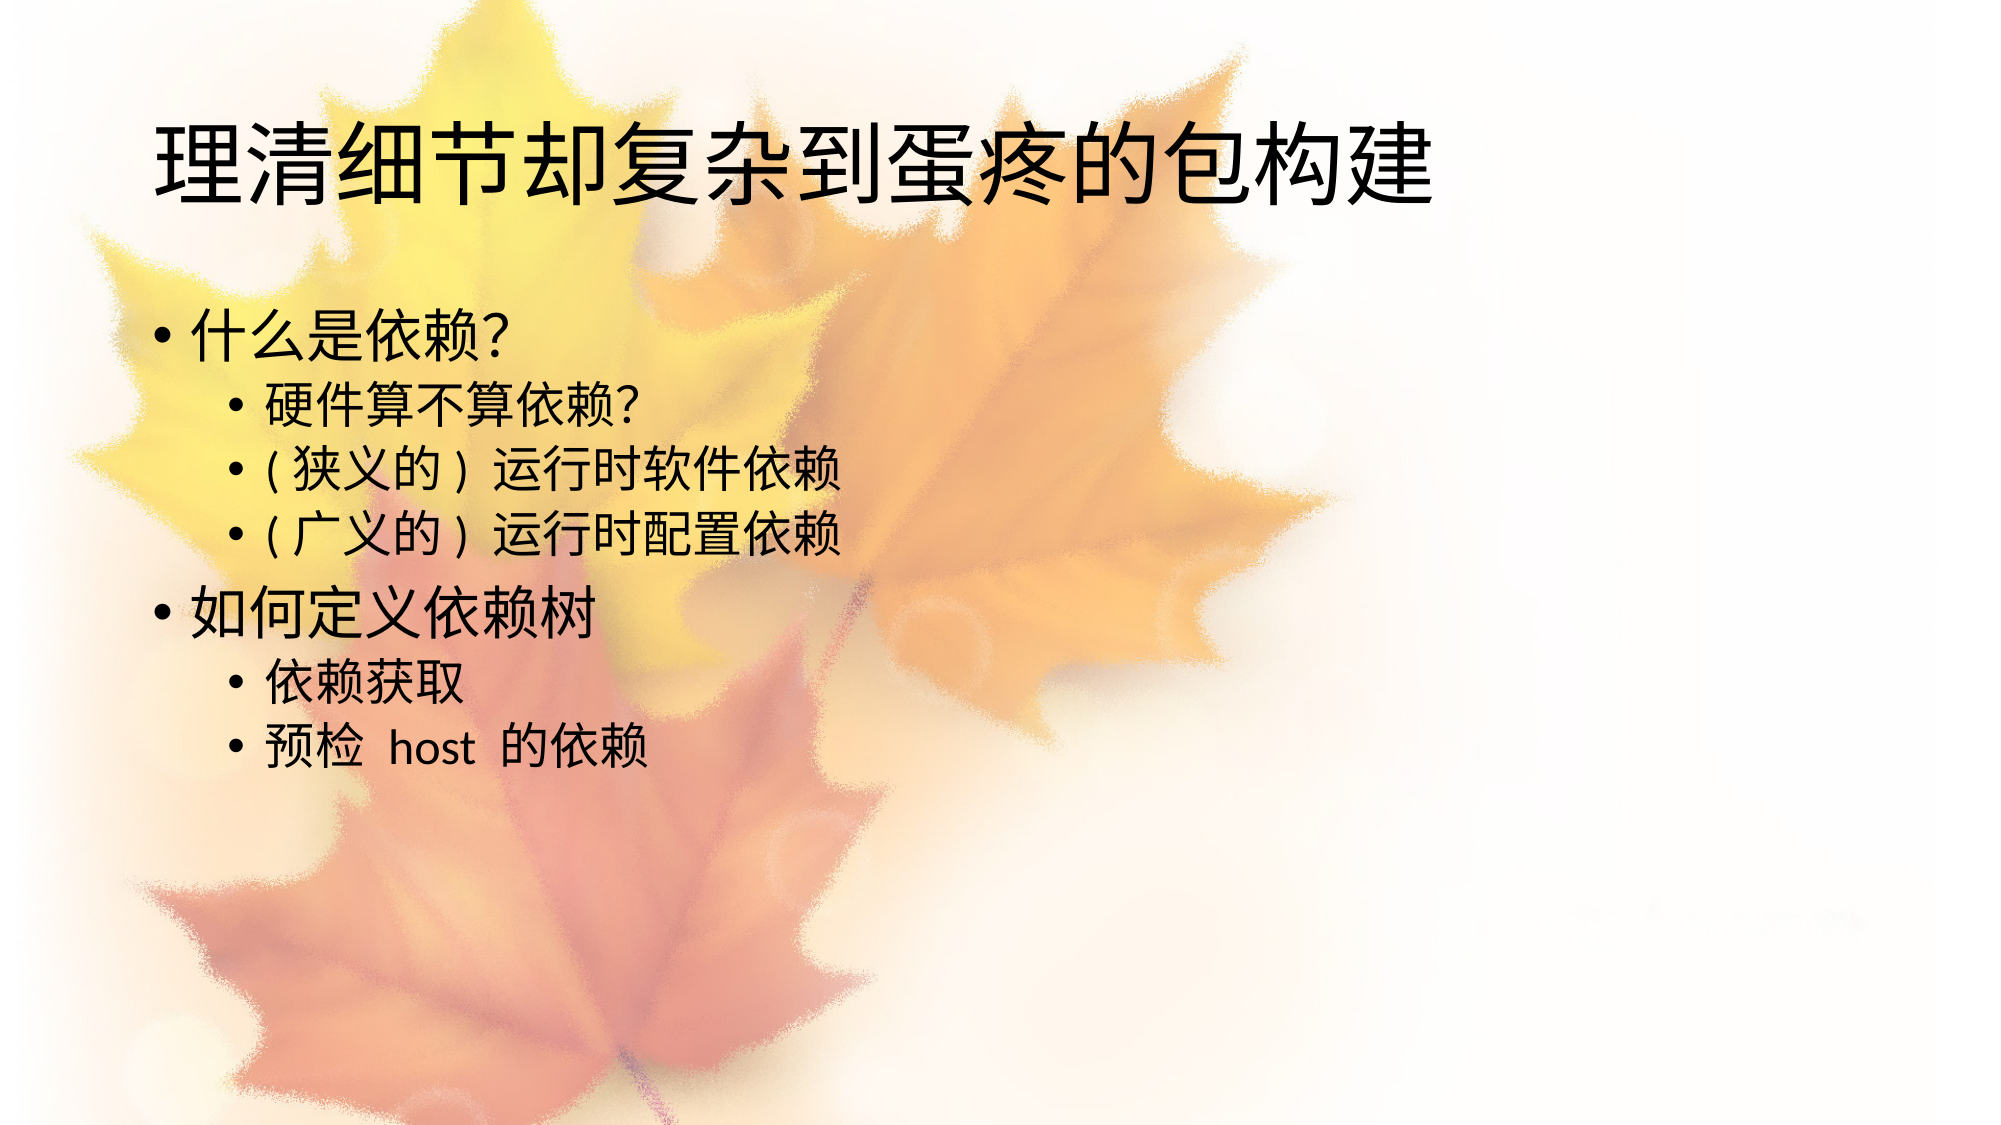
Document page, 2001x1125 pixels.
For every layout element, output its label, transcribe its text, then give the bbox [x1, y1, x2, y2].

title 理清细节却复杂到蛋疼的包构建 [137, 59, 1863, 278]
list 什么是依赖？ 硬件算不算依赖？ (狭义的) 运行时软件依赖 (广义的) 运行时配置依赖 如何定义依赖树 依赖获取 预检 host 的依赖 [137, 299, 1863, 1014]
picture [0, 0, 2001, 1125]
